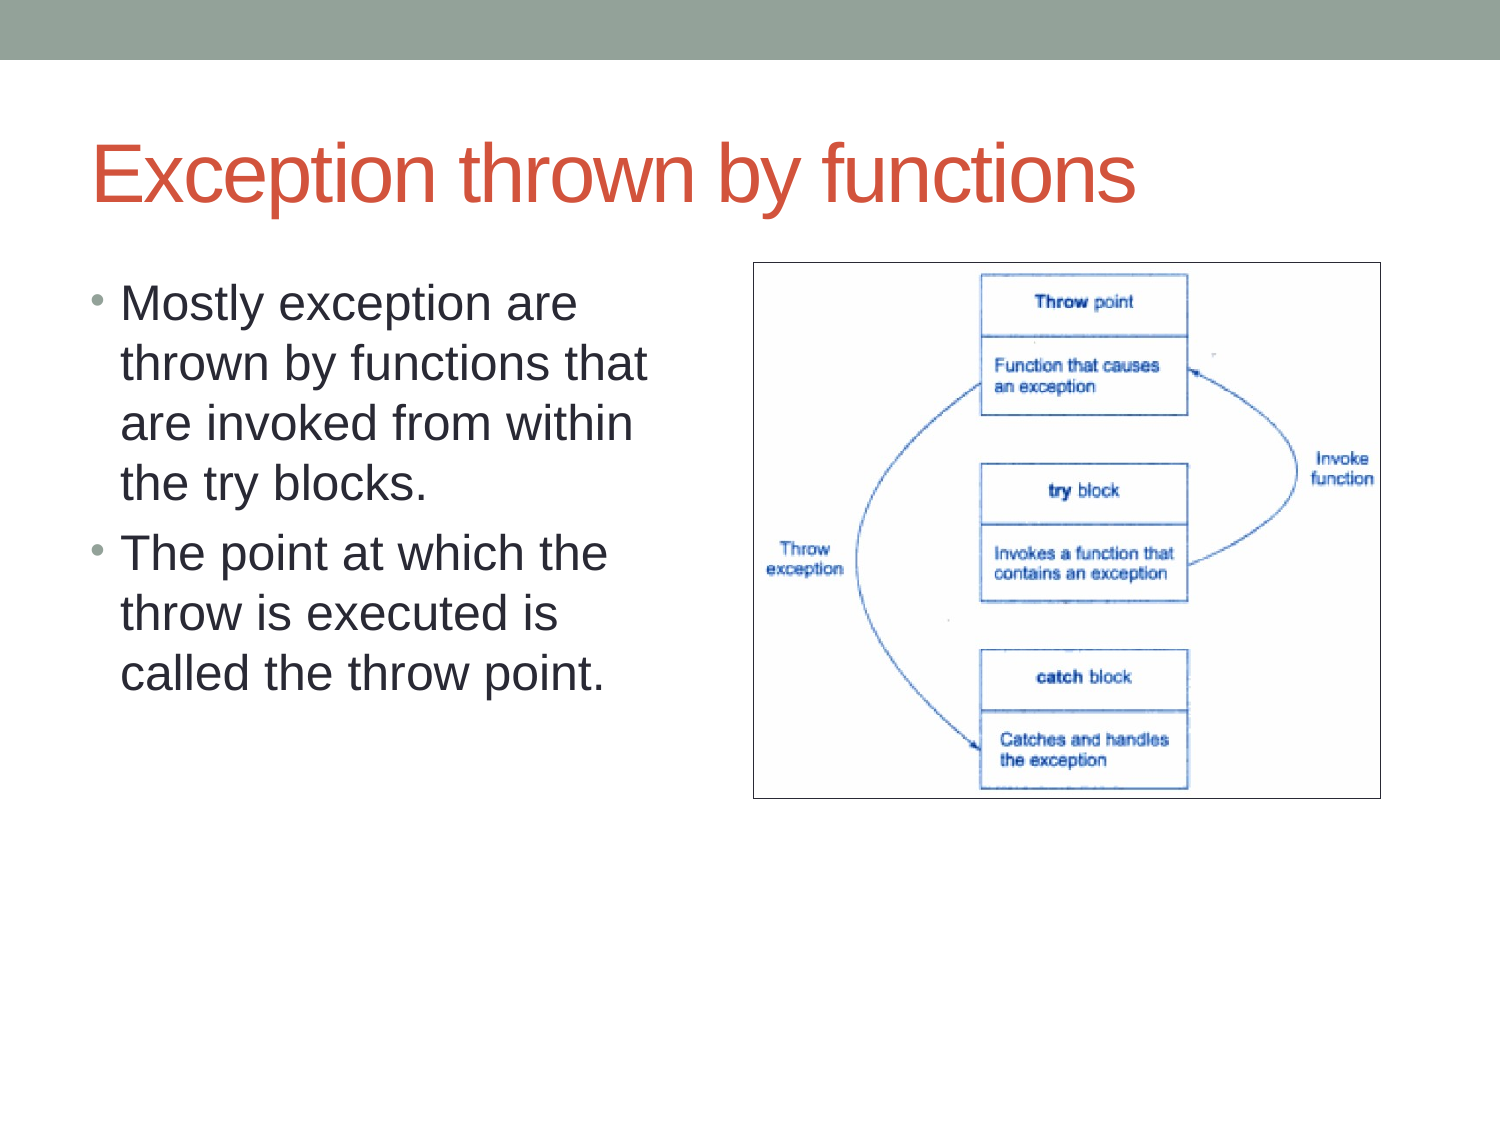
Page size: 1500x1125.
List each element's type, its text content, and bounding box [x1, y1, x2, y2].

title Exception thrown by functions [75, 87, 1425, 250]
list Mostly exception are thrown by functions that are invoked from within the try blocks. The point at which the throw is executed is called the throw point. [75, 262, 702, 1063]
text_box [753, 262, 1381, 799]
